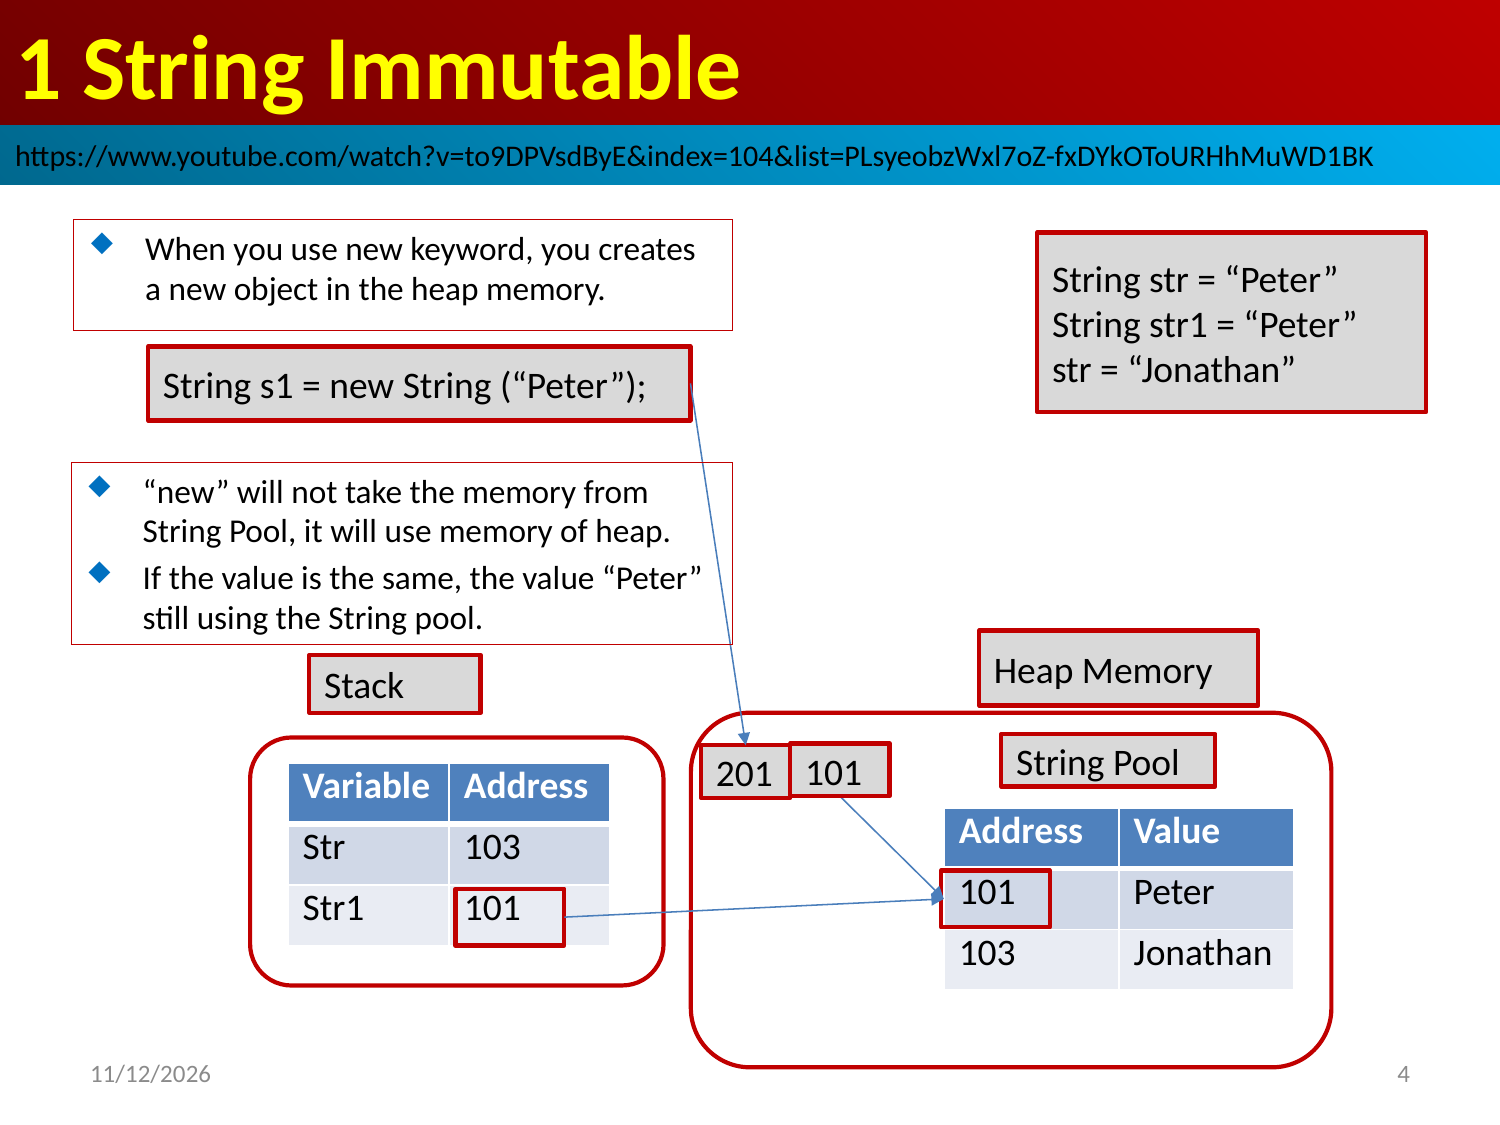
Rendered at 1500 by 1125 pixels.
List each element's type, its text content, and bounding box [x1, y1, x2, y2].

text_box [690, 383, 746, 746]
text_box String str = “Peter” String str1 = “Peter” str = “Jonathan” [1035, 230, 1428, 414]
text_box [564, 898, 945, 918]
text_box “new” will not take the memory from String Pool, it will use memory of heap. If the value is the same, the value “Peter” still using the String pool. [71, 462, 685, 645]
text_box 201 [699, 743, 792, 800]
text_box Heap Memory [977, 628, 1260, 708]
subtitle When you use new keyword, you creates a new object in the heap memory. [73, 219, 733, 331]
text_box [453, 887, 566, 948]
text_box 101 [788, 741, 892, 798]
text_box [939, 868, 1052, 929]
slide_number 4 [1074, 1042, 1425, 1103]
text_box [688, 710, 1334, 1070]
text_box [839, 796, 945, 898]
text_box [248, 735, 666, 988]
title 1 String Immutable [0, 0, 1500, 125]
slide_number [75, 1042, 425, 1103]
text_box https://www.youtube.com/watch?v=to9DPVsdByE&index=104&list=PLsyeobzWxl7oZ-fxDYkOToURHhMuWD1BK [0, 125, 1500, 185]
text_box String s1 = new String (“Peter”); [146, 344, 693, 423]
text_box Stack [307, 653, 483, 715]
